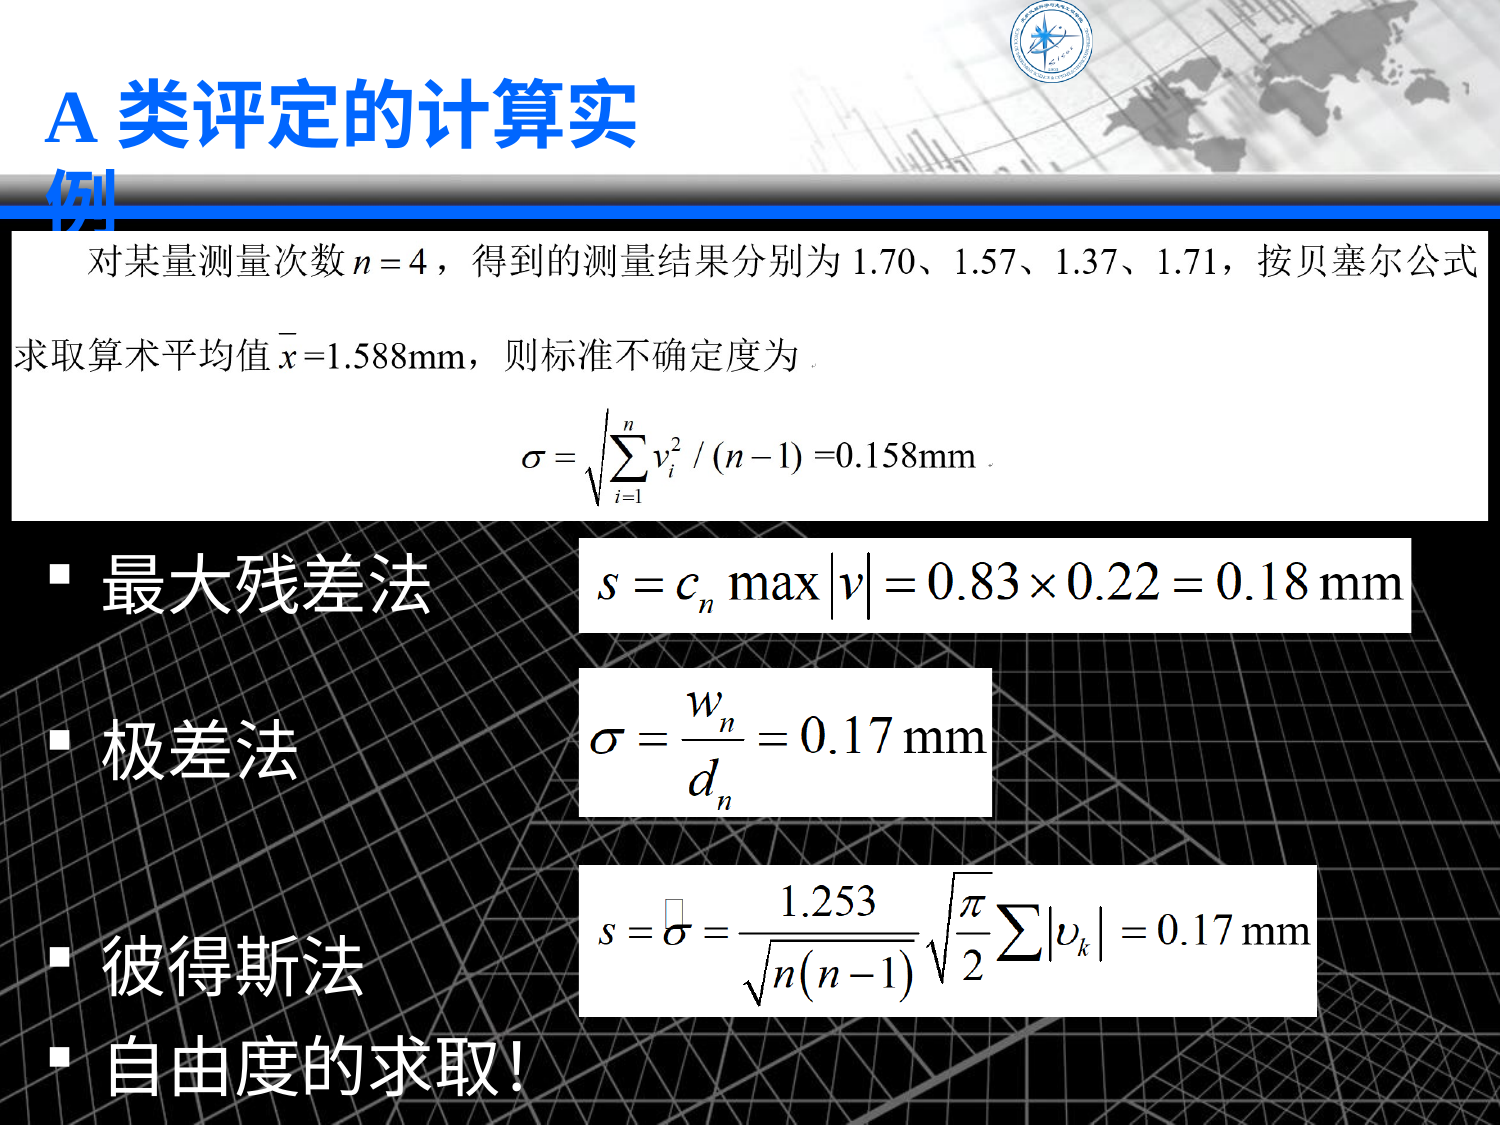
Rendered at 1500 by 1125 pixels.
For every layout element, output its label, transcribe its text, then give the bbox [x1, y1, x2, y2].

text_box [578, 668, 993, 817]
picture [0, 219, 1500, 1125]
text_box [578, 538, 1412, 633]
text_box [578, 865, 1317, 1017]
text_box [11, 231, 1489, 521]
text_box 最大残差法 极差法 彼得斯法 自由度的求取！ [42, 540, 570, 1106]
picture [0, 0, 1500, 206]
title A类评定的计算实例 [42, 65, 703, 231]
